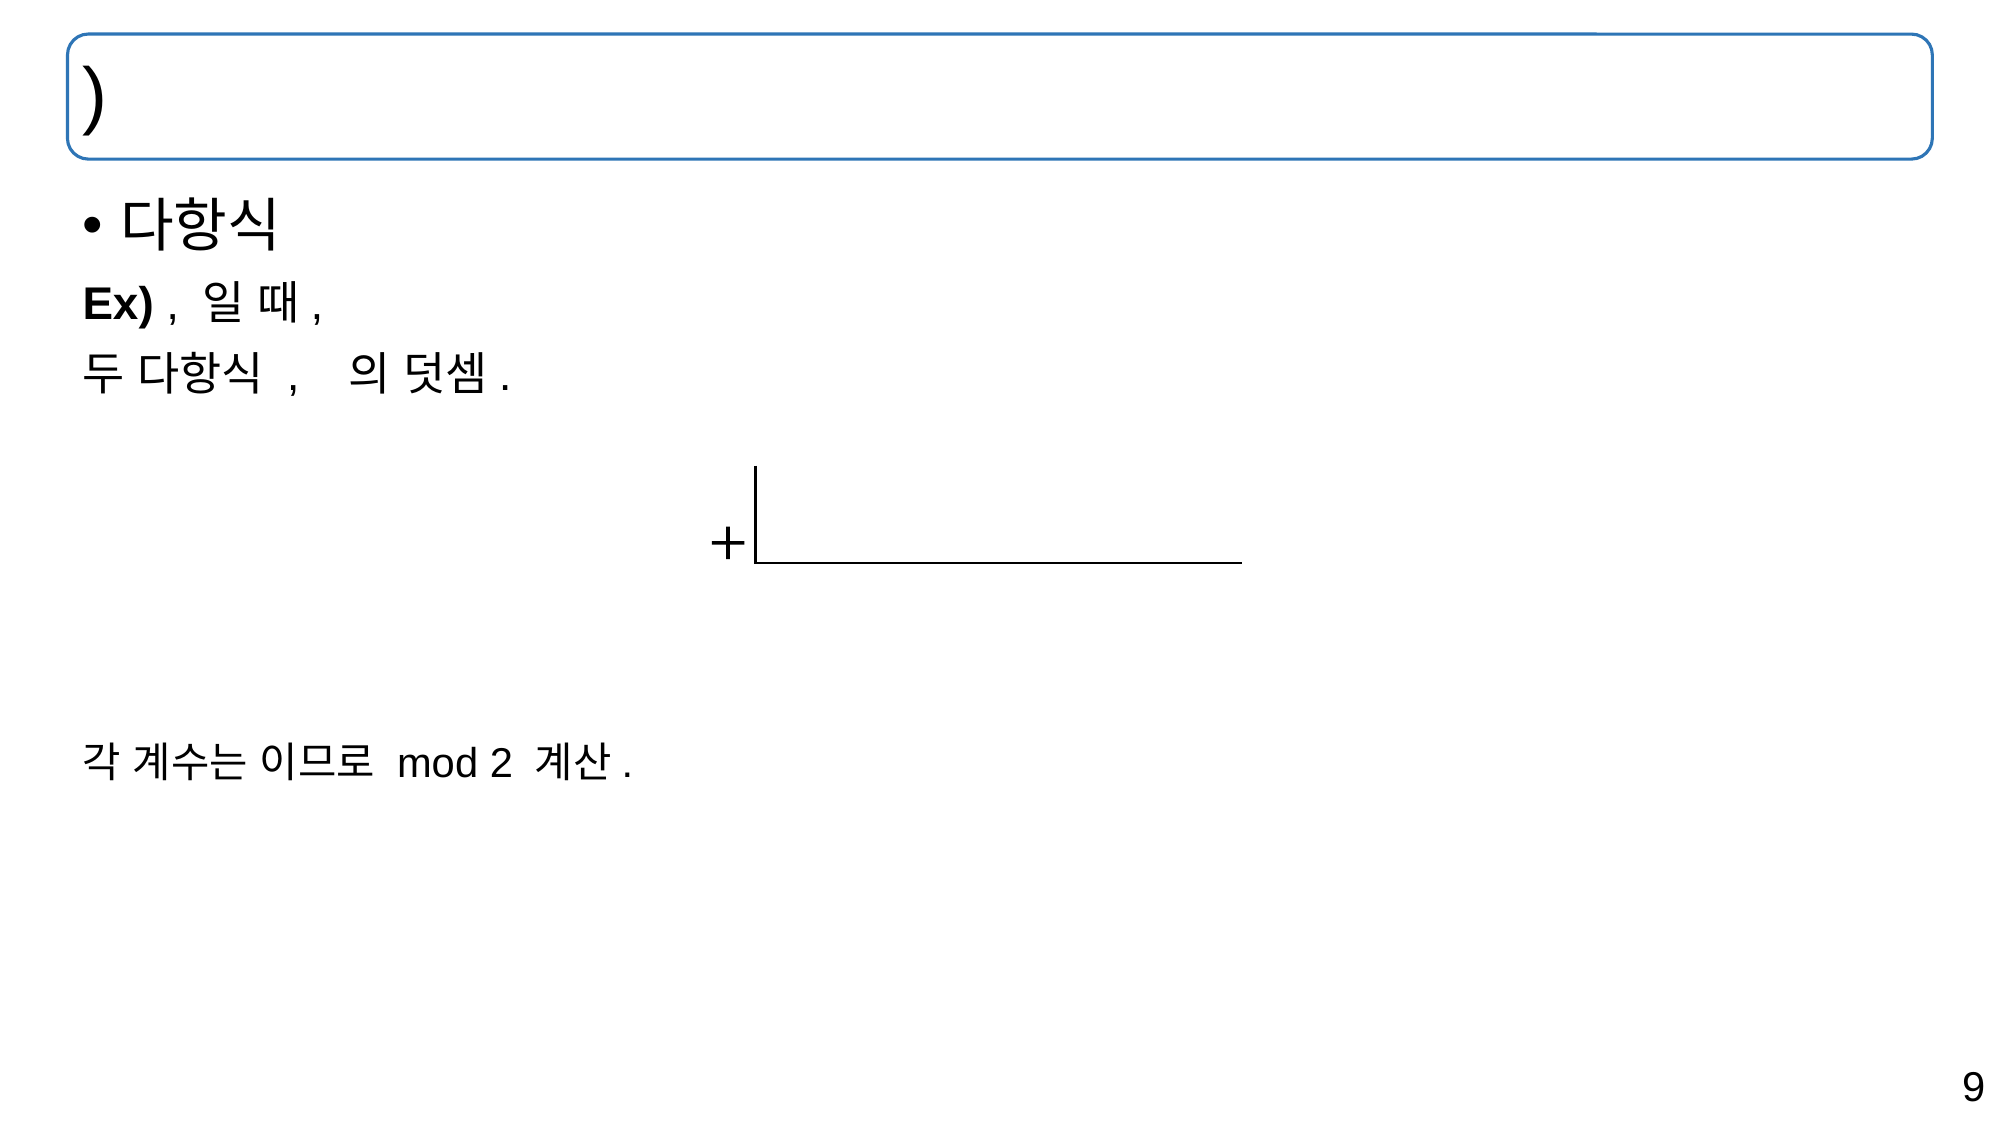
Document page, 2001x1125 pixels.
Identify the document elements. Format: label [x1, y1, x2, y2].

text_box [711, 526, 745, 560]
